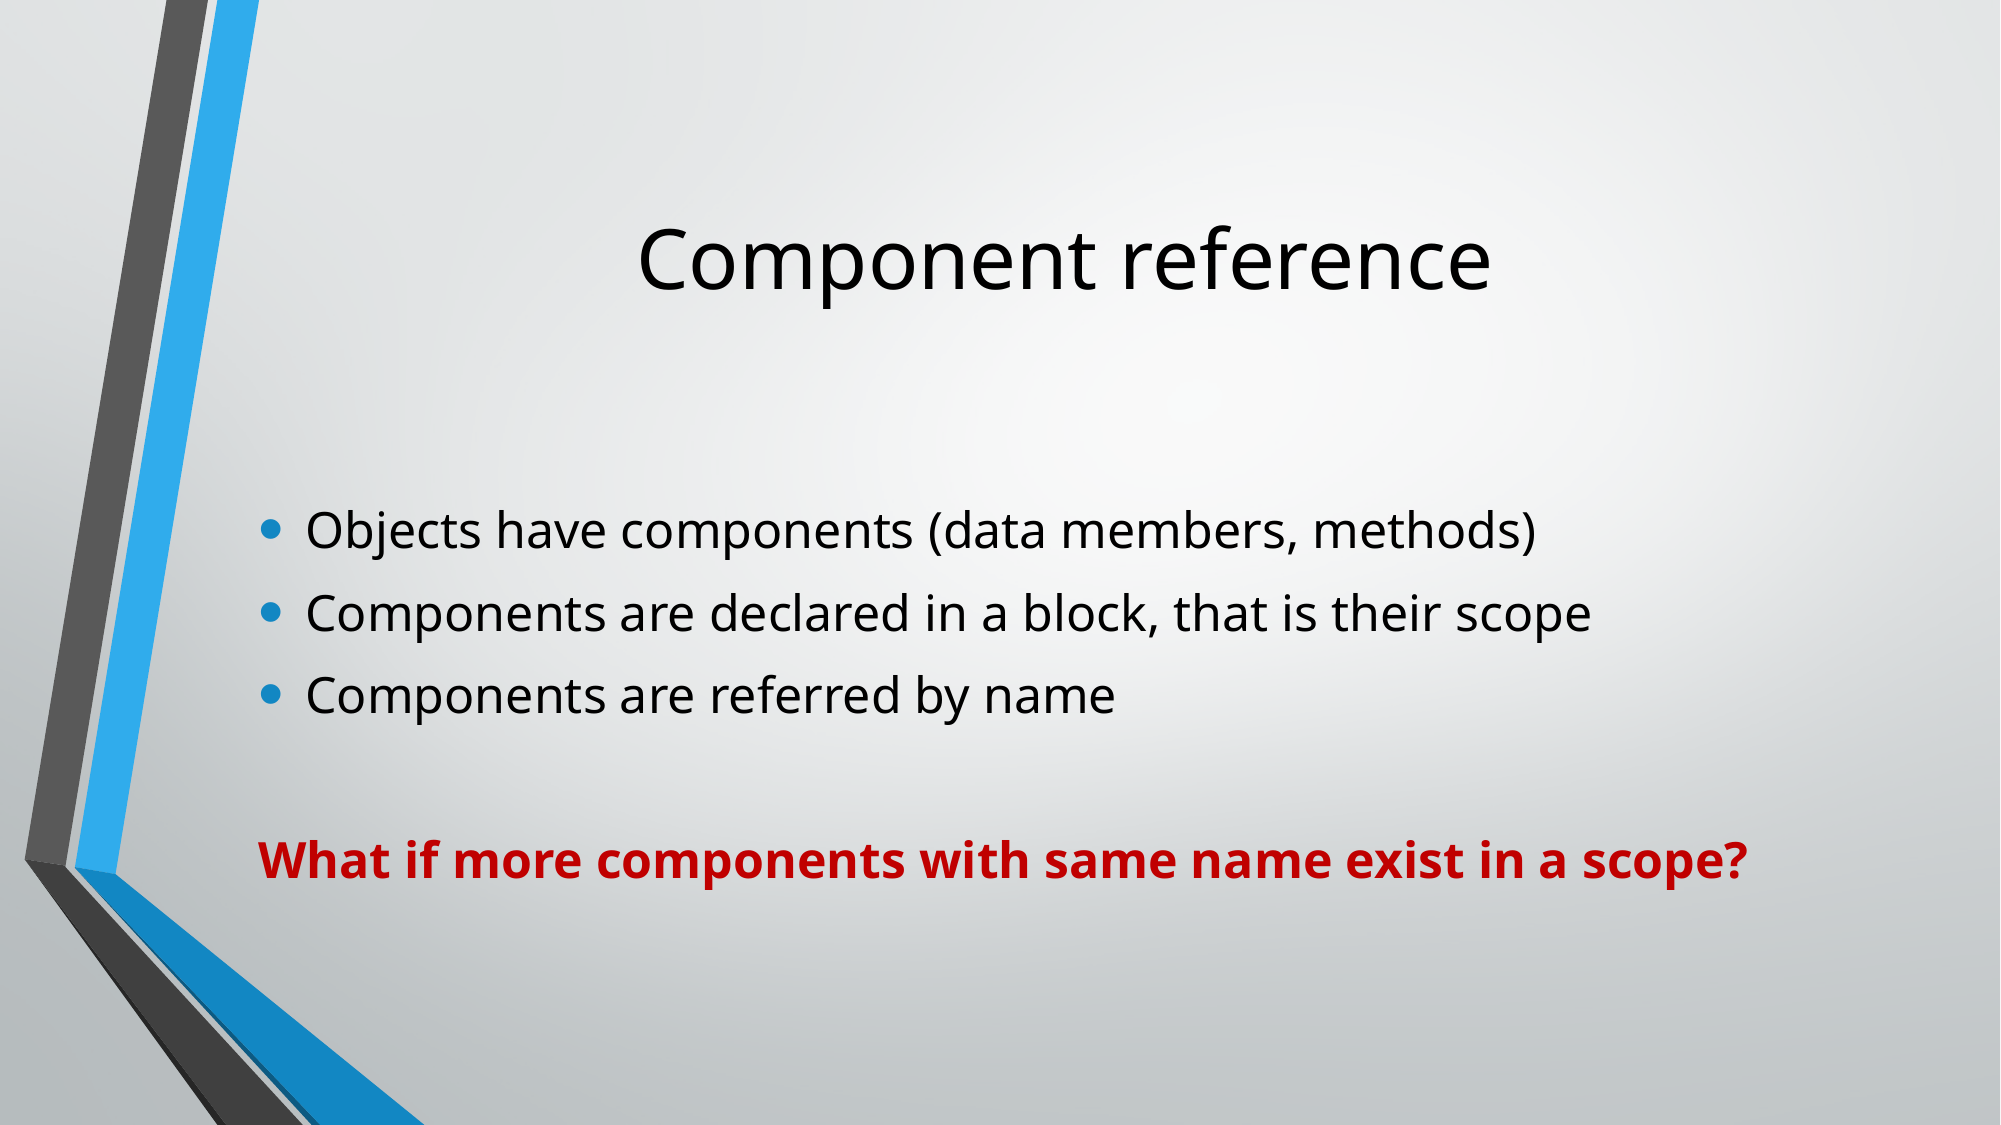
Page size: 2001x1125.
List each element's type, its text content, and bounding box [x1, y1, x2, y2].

title Component reference [243, 112, 1887, 400]
list Objects have components (data members, methods) Components are declared in a block, that is their scope Components are referred by name What if more components with same name exist in a scope? [243, 437, 1887, 950]
